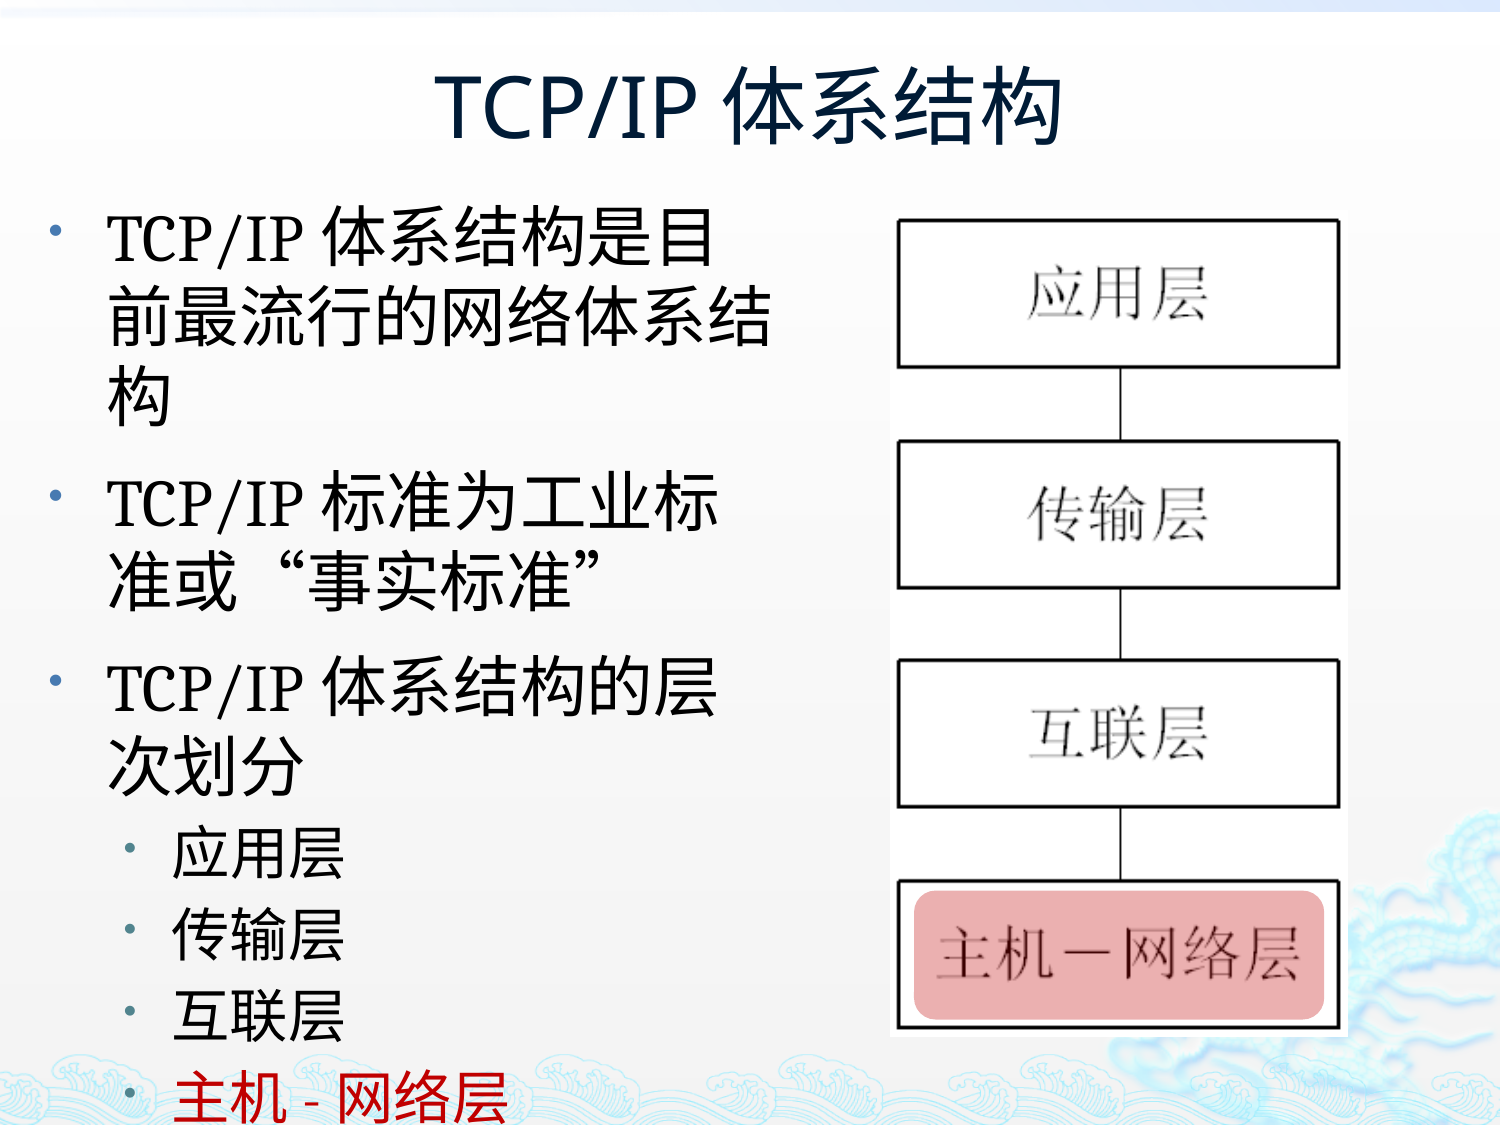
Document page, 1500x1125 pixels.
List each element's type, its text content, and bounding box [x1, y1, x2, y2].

title TCP/IP体系结构 [75, 45, 1425, 164]
list TCP/IP体系结构是目前最流行的网络体系结构 TCP/IP标准为工业标准或“事实标准” TCP/IP体系结构的层次划分 应用层 传输层 互联层 主机-网络层 [35, 187, 797, 1067]
picture [890, 210, 1349, 1037]
